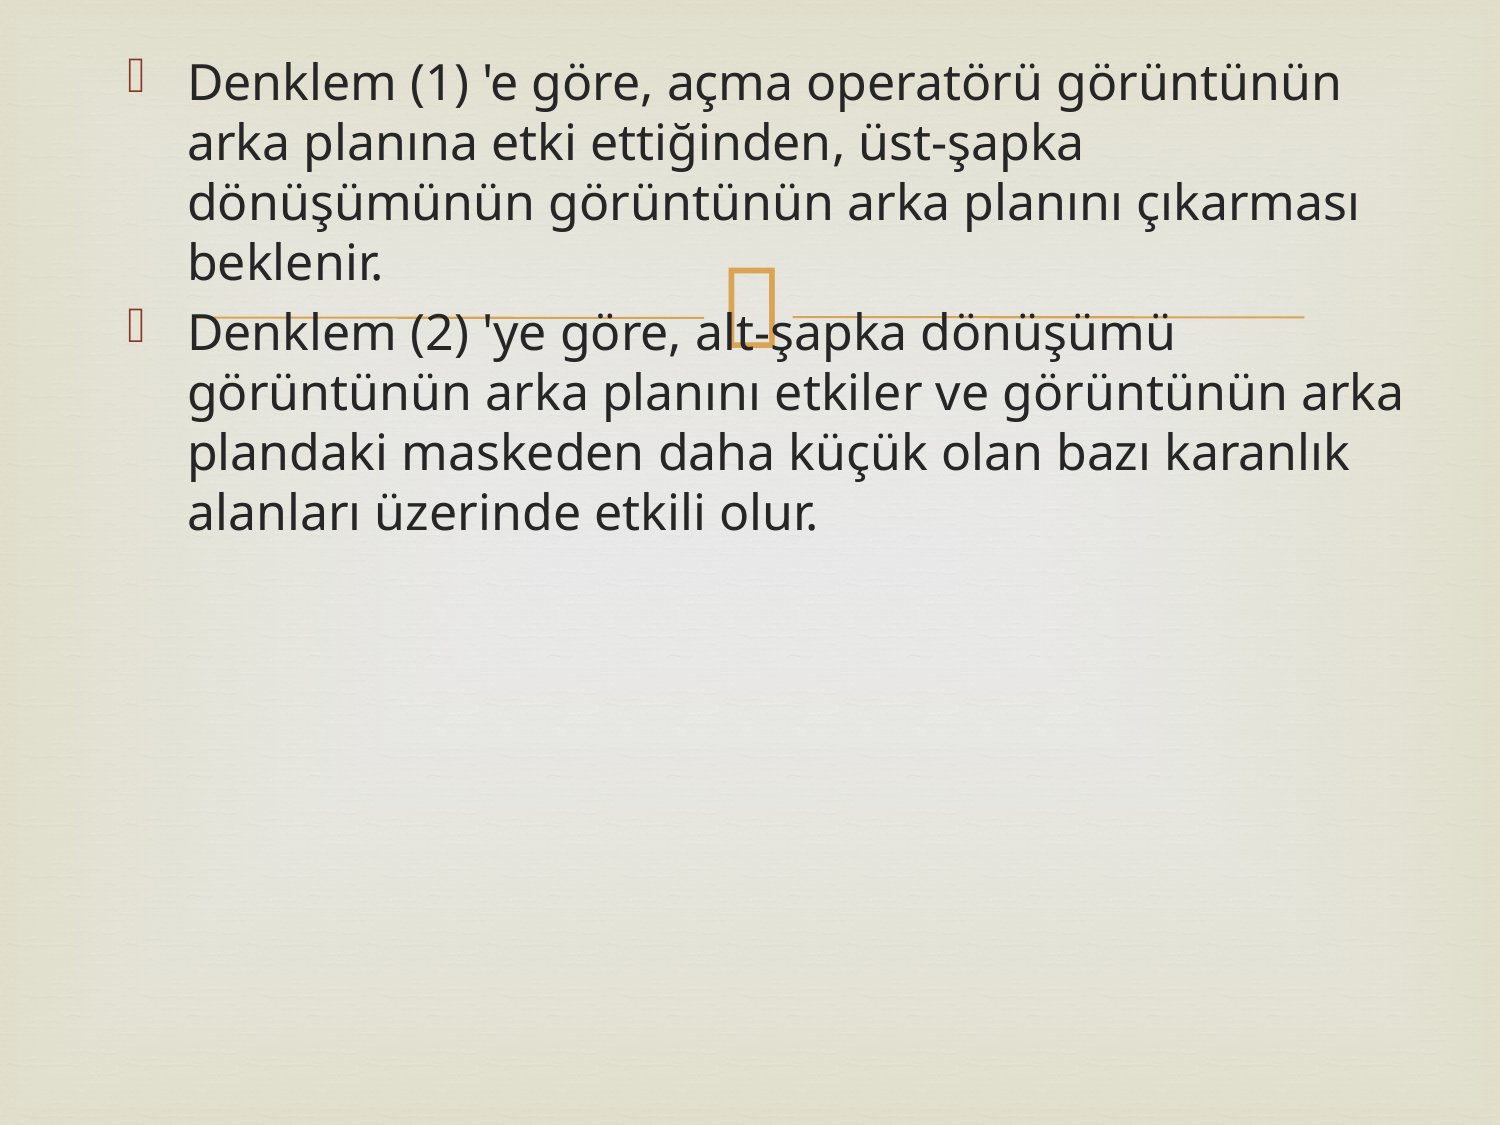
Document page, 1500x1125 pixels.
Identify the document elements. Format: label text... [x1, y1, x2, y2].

list Denklem (1) 'e göre, açma operatörü görüntünün arka planına etki ettiğinden, üst-şapka dönüşümünün görüntünün arka planını çıkarması beklenir. Denklem (2) 'ye göre, alt-şapka dönüşümü görüntünün arka planını etkiler ve görüntünün arka plandaki maskeden daha küçük olan bazı karanlık alanları üzerinde etkili olur. [112, 42, 1424, 1071]
